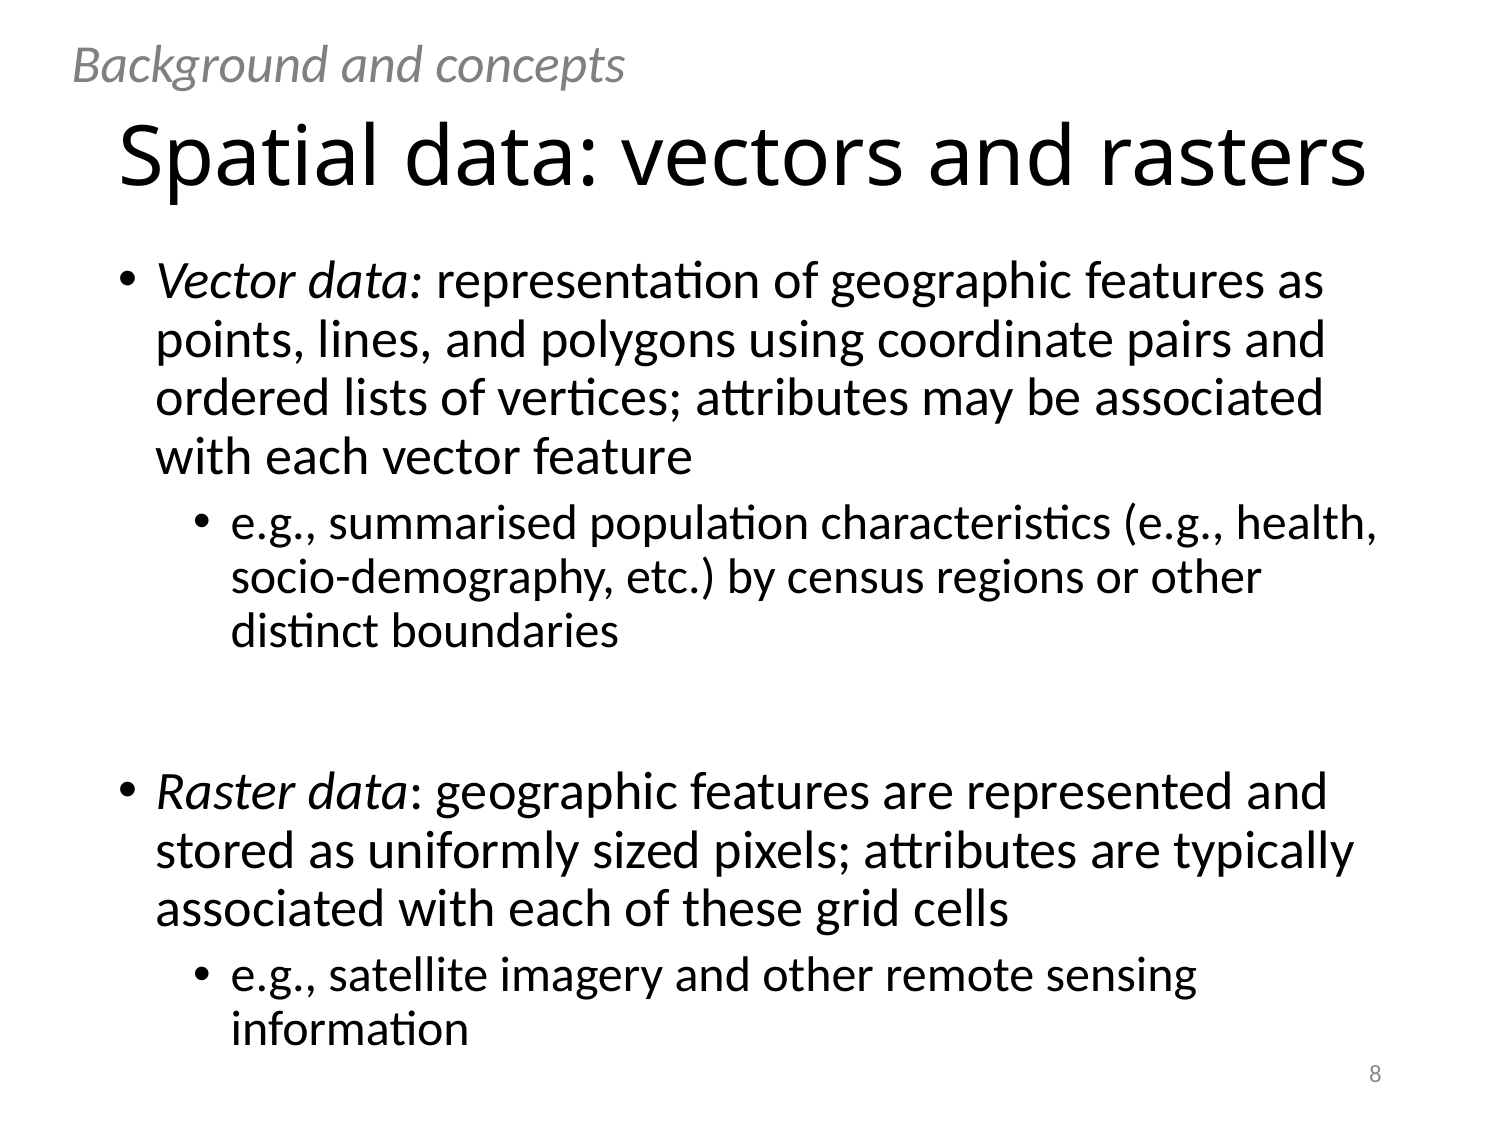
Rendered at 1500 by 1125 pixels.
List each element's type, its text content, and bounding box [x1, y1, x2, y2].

list Background and concepts [56, 28, 642, 108]
list Vector data: representation of geographic features as points, lines, and polygons using coordinate pairs and ordered lists of vertices; attributes may be associated with each vector feature e.g., summarised population characteristics (e.g., health, socio-demography, etc.) by census regions or other distinct boundaries Raster data: geographic features are represented and stored as uniformly sized pixels; attributes are typically associated with each of these grid cells e.g., satellite imagery and other remote sensing information [103, 244, 1397, 1084]
slide_number 8 [1059, 1042, 1397, 1103]
title Spatial data: vectors and rasters [103, 73, 1397, 244]
